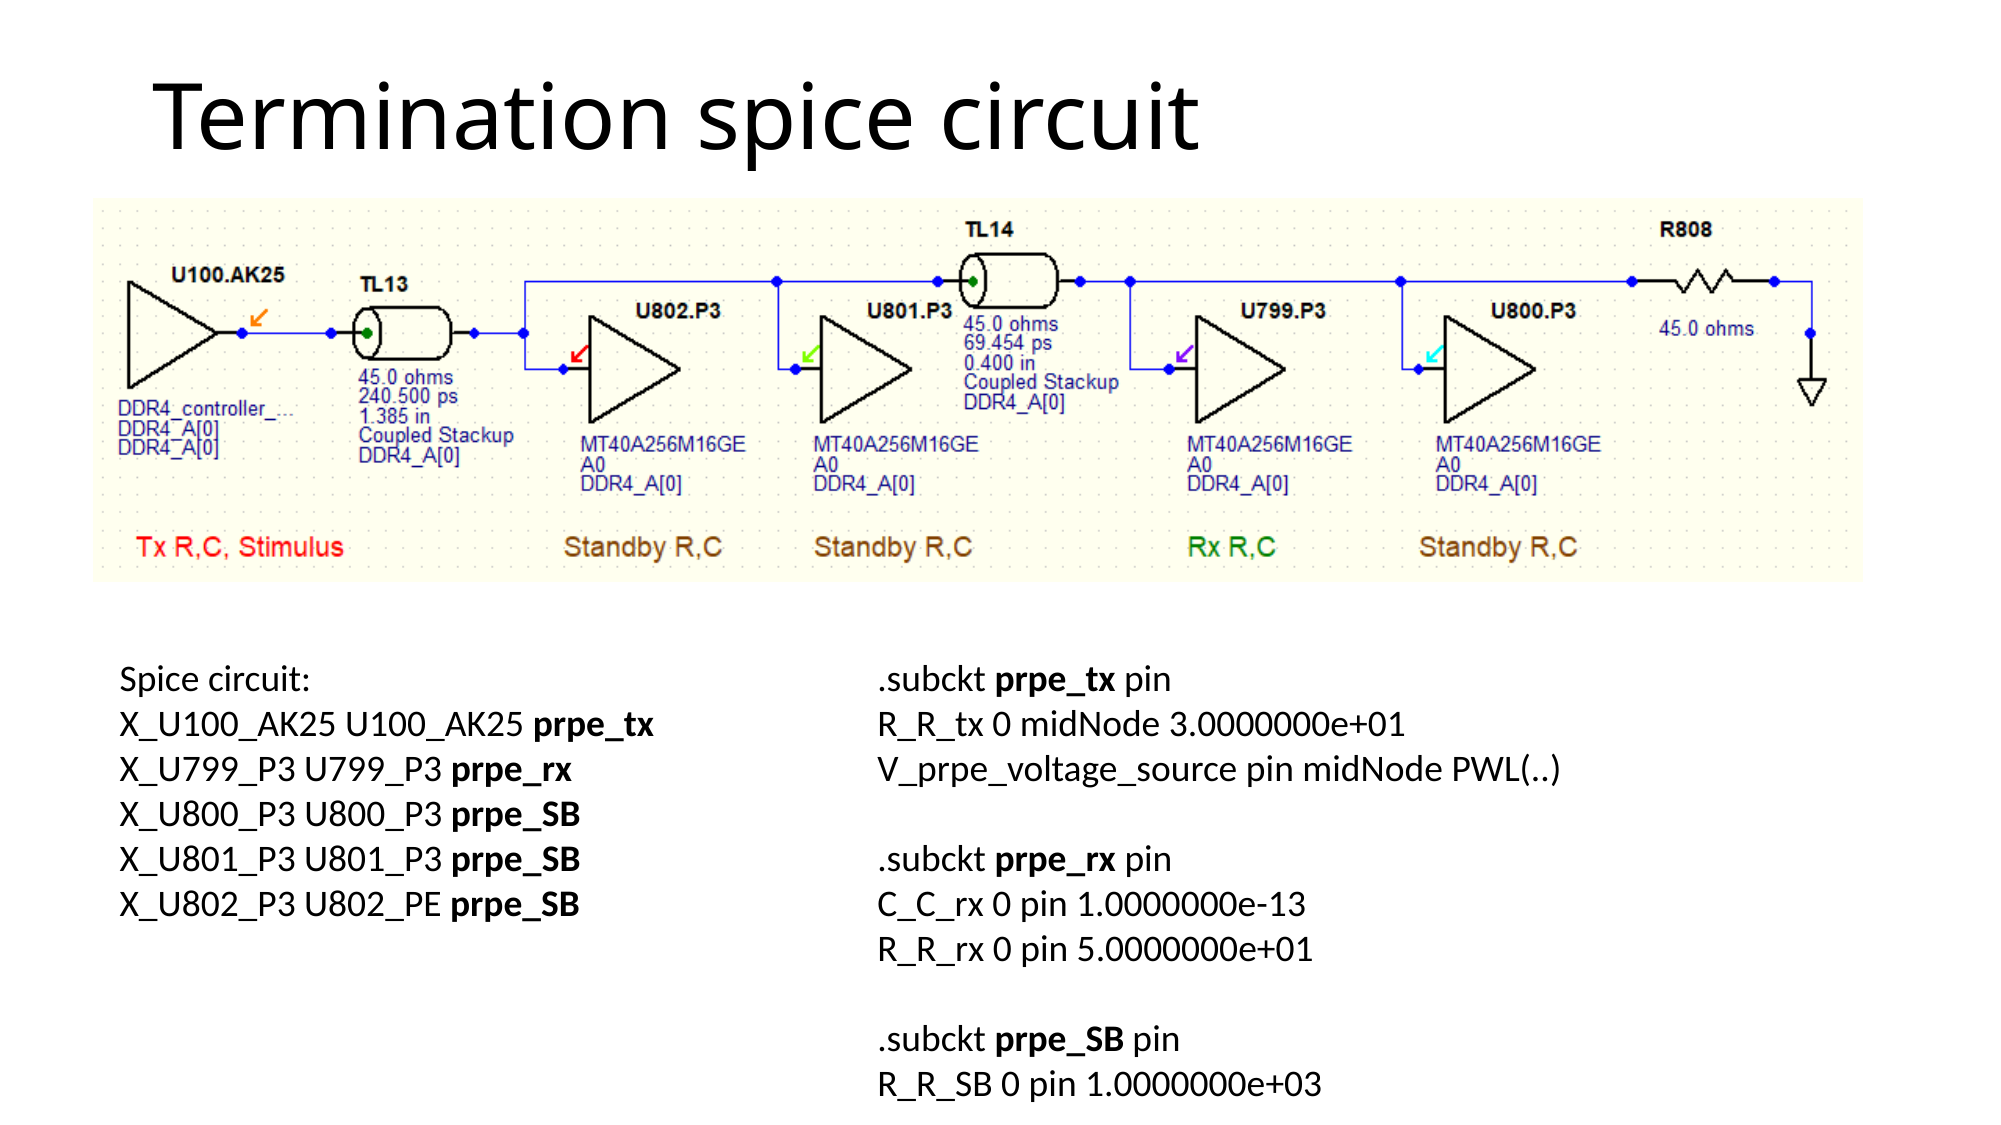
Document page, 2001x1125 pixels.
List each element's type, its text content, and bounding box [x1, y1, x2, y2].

text_box .subckt prpe_tx pin R_R_tx 0 midNode 3.0000000e+01 V_prpe_voltage_source pin midNode PWL(..) .subckt prpe_rx pin C_C_rx 0 pin 1.0000000e-13 R_R_rx 0 pin 5.0000000e+01 .subckt prpe_SB pin R_R_SB 0 pin 1.0000000e+03 [862, 647, 1863, 1125]
text_box Spice circuit: X_U100_AK25 U100_AK25 prpe_tx X_U799_P3 U799_P3 prpe_rx X_U800_P3 U800_P3 prpe_SB X_U801_P3 U801_P3 prpe_SB X_U802_P3 U802_PE prpe_SB [104, 647, 740, 977]
picture [93, 198, 1863, 582]
title Termination spice circuit [137, 59, 1863, 181]
